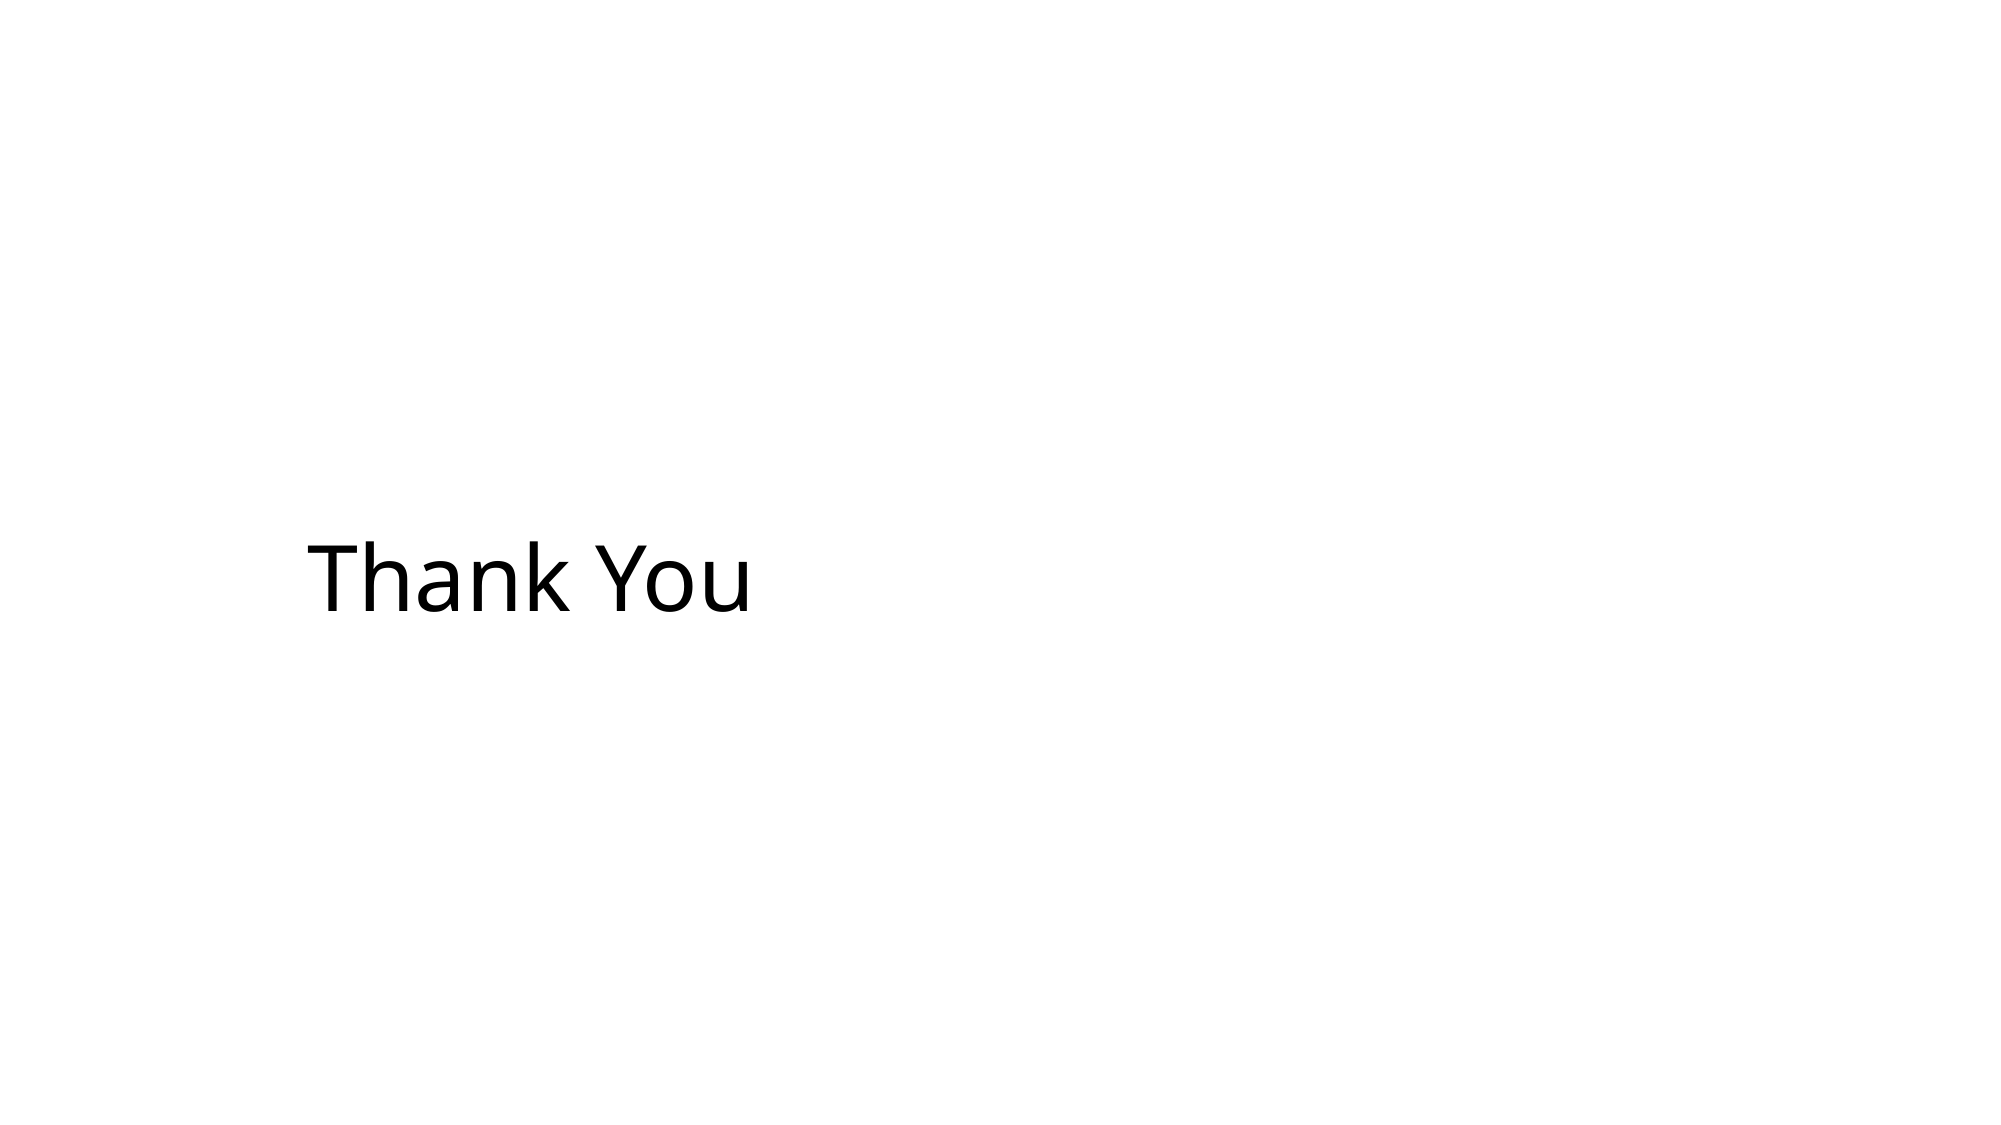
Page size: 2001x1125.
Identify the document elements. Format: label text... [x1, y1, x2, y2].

title Thank You [292, 473, 2000, 691]
